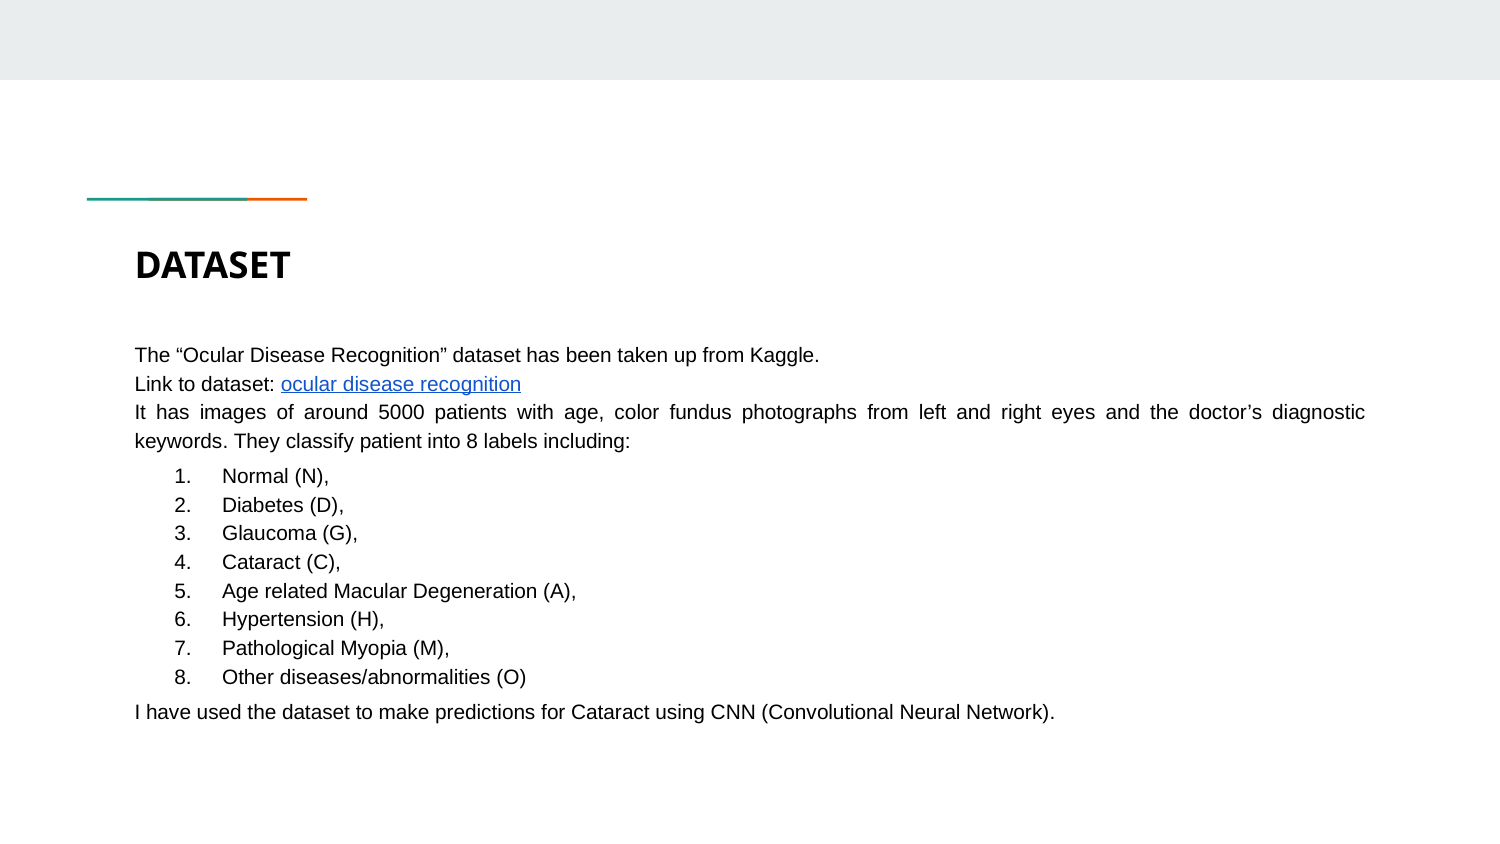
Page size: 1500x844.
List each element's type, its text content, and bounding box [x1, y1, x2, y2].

list The “Ocular Disease Recognition” dataset has been taken up from Kaggle. Link to dataset: ocular disease recognition It has images of around 5000 patients with age, color fundus photographs from left and right eyes and the doctor’s diagnostic keywords. They classify patient into 8 labels including: Normal (N), Diabetes (D), Glaucoma (G), Cataract (C), Age related Macular Degeneration (A), Hypertension (H), Pathological Myopia (M), Other diseases/abnormalities (O) I have used the dataset to make predictions for Cataract using CNN (Convolutional Neural Network). [119, 322, 1381, 694]
title DATASET [119, 216, 1381, 305]
